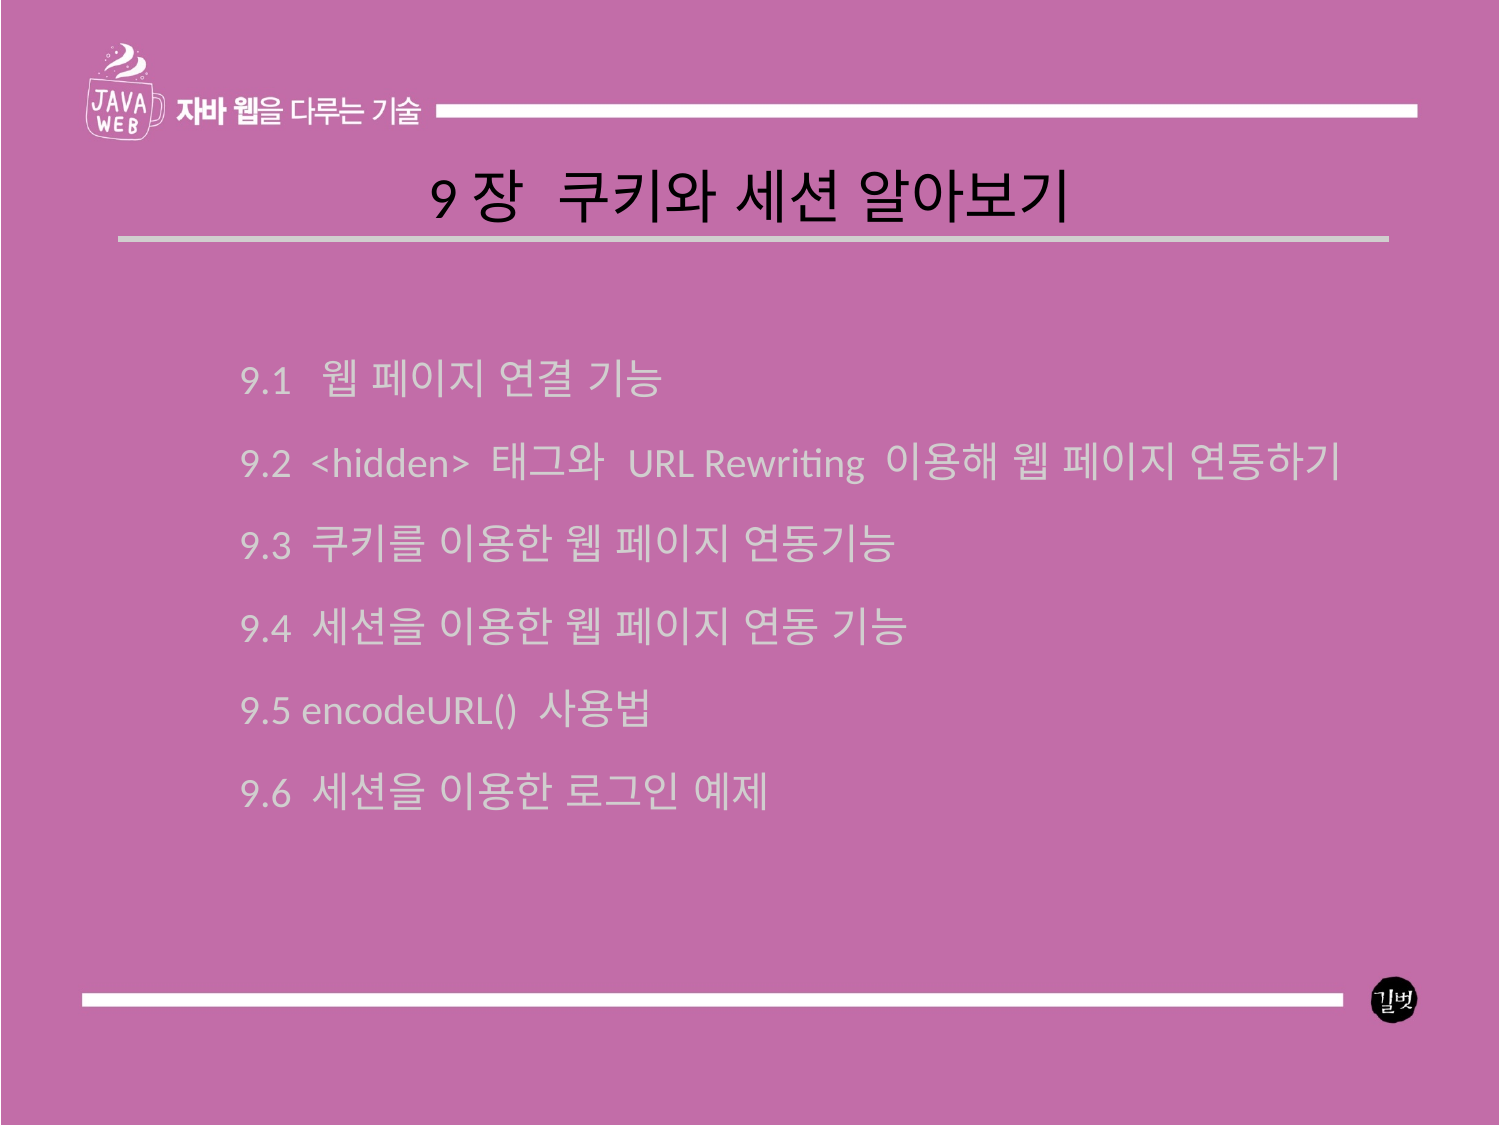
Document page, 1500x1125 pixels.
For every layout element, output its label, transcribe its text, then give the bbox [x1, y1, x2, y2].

text_box 9장 쿠키와 세션 알아보기 [0, 106, 1500, 238]
picture [1, 238, 1499, 1125]
picture [1, 0, 1499, 106]
text_box 9.1 웹 페이지 연결 기능 9.2 <hidden> 태그와 URL Rewriting 이용해 웹 페이지 연동하기 9.3 쿠키를 이용한 웹 페이지 연동기능 9.4 세션을 이용한 웹 페이지 연동 기능 9.5 encodeURL() 사용법 9.6 세션을 이용한 로그인 예제 [224, 313, 1452, 823]
